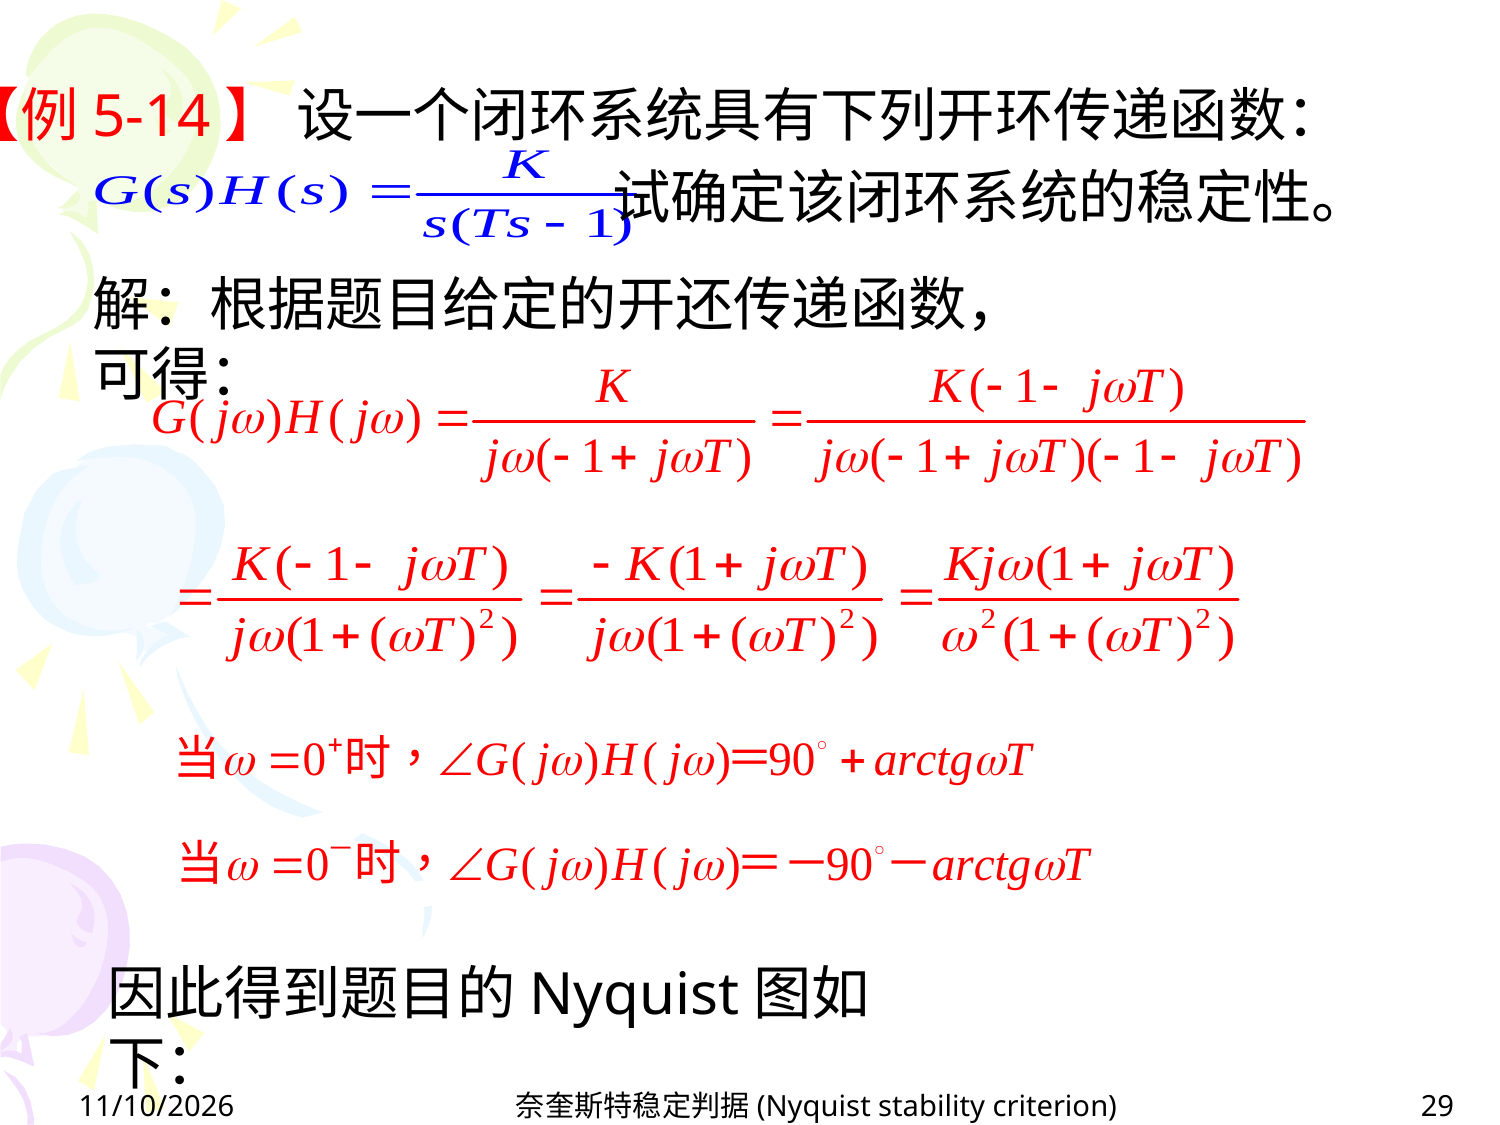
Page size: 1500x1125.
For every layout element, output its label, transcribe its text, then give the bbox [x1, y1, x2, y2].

text_box 试确定该闭环系统的稳定性。 [657, 152, 1385, 238]
text_box 因此得到题目的Nyquist图如下： [92, 949, 975, 1104]
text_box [144, 355, 1317, 492]
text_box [173, 828, 1106, 901]
footer 奈奎斯特稳定判据(Nyquist stability criterion) [270, 1079, 1340, 1125]
text_box 解：根据题目给定的开还传递函数，可得： [78, 259, 1081, 415]
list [83, 137, 652, 255]
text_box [170, 722, 1048, 796]
text_box 【例5-14】 设一个闭环系统具有下列开环传递函数： [0, 70, 1360, 155]
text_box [166, 532, 1250, 671]
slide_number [63, 1079, 256, 1125]
slide_number 29 [1340, 1079, 1470, 1125]
